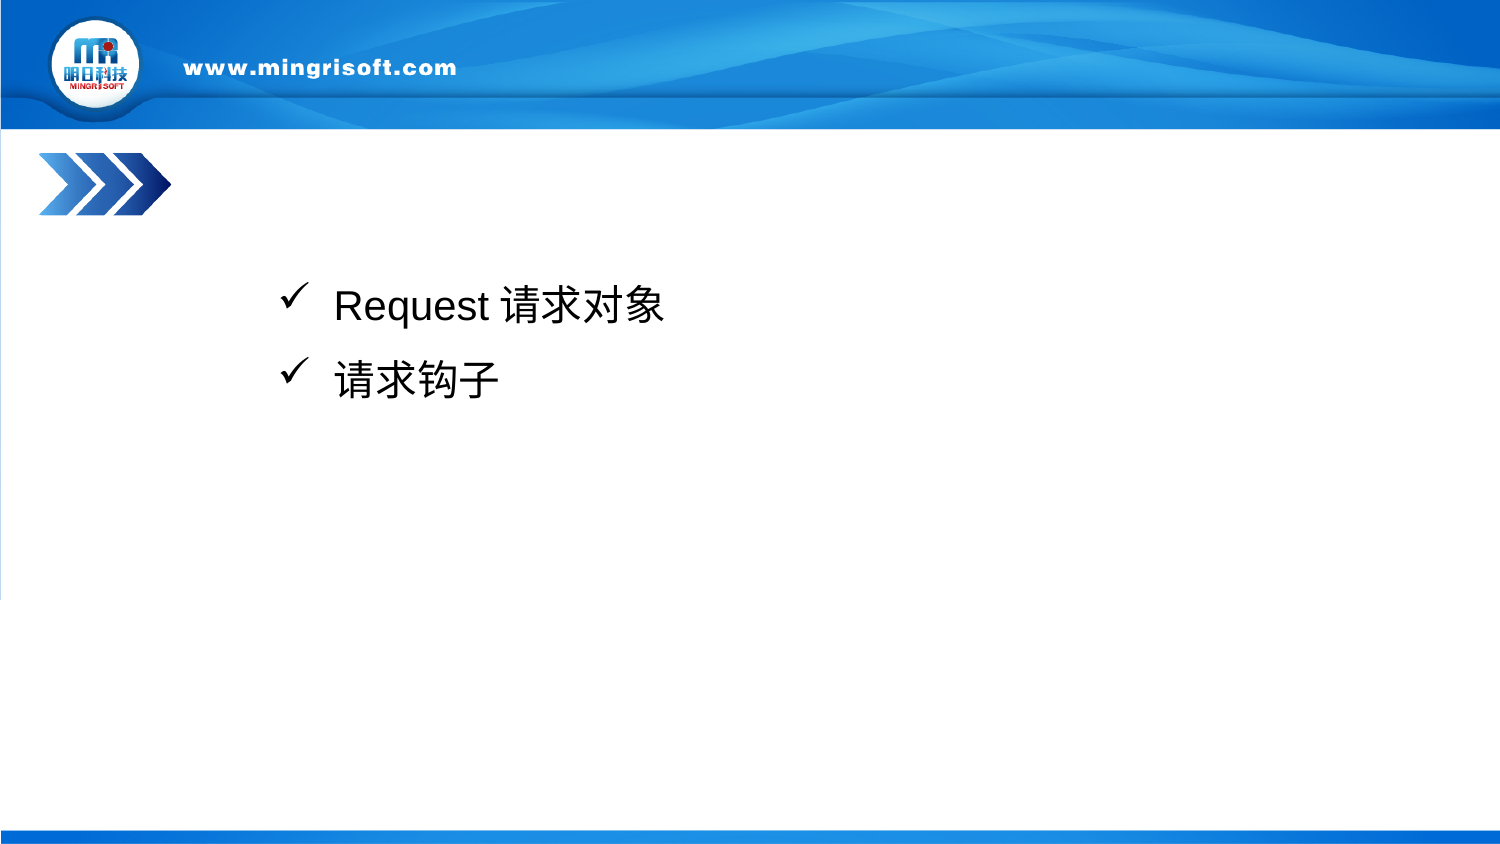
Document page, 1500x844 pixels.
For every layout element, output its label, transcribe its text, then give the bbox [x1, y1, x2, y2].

text_box Request请求对象 请求钩子 [262, 246, 1113, 487]
picture [0, 0, 1500, 844]
